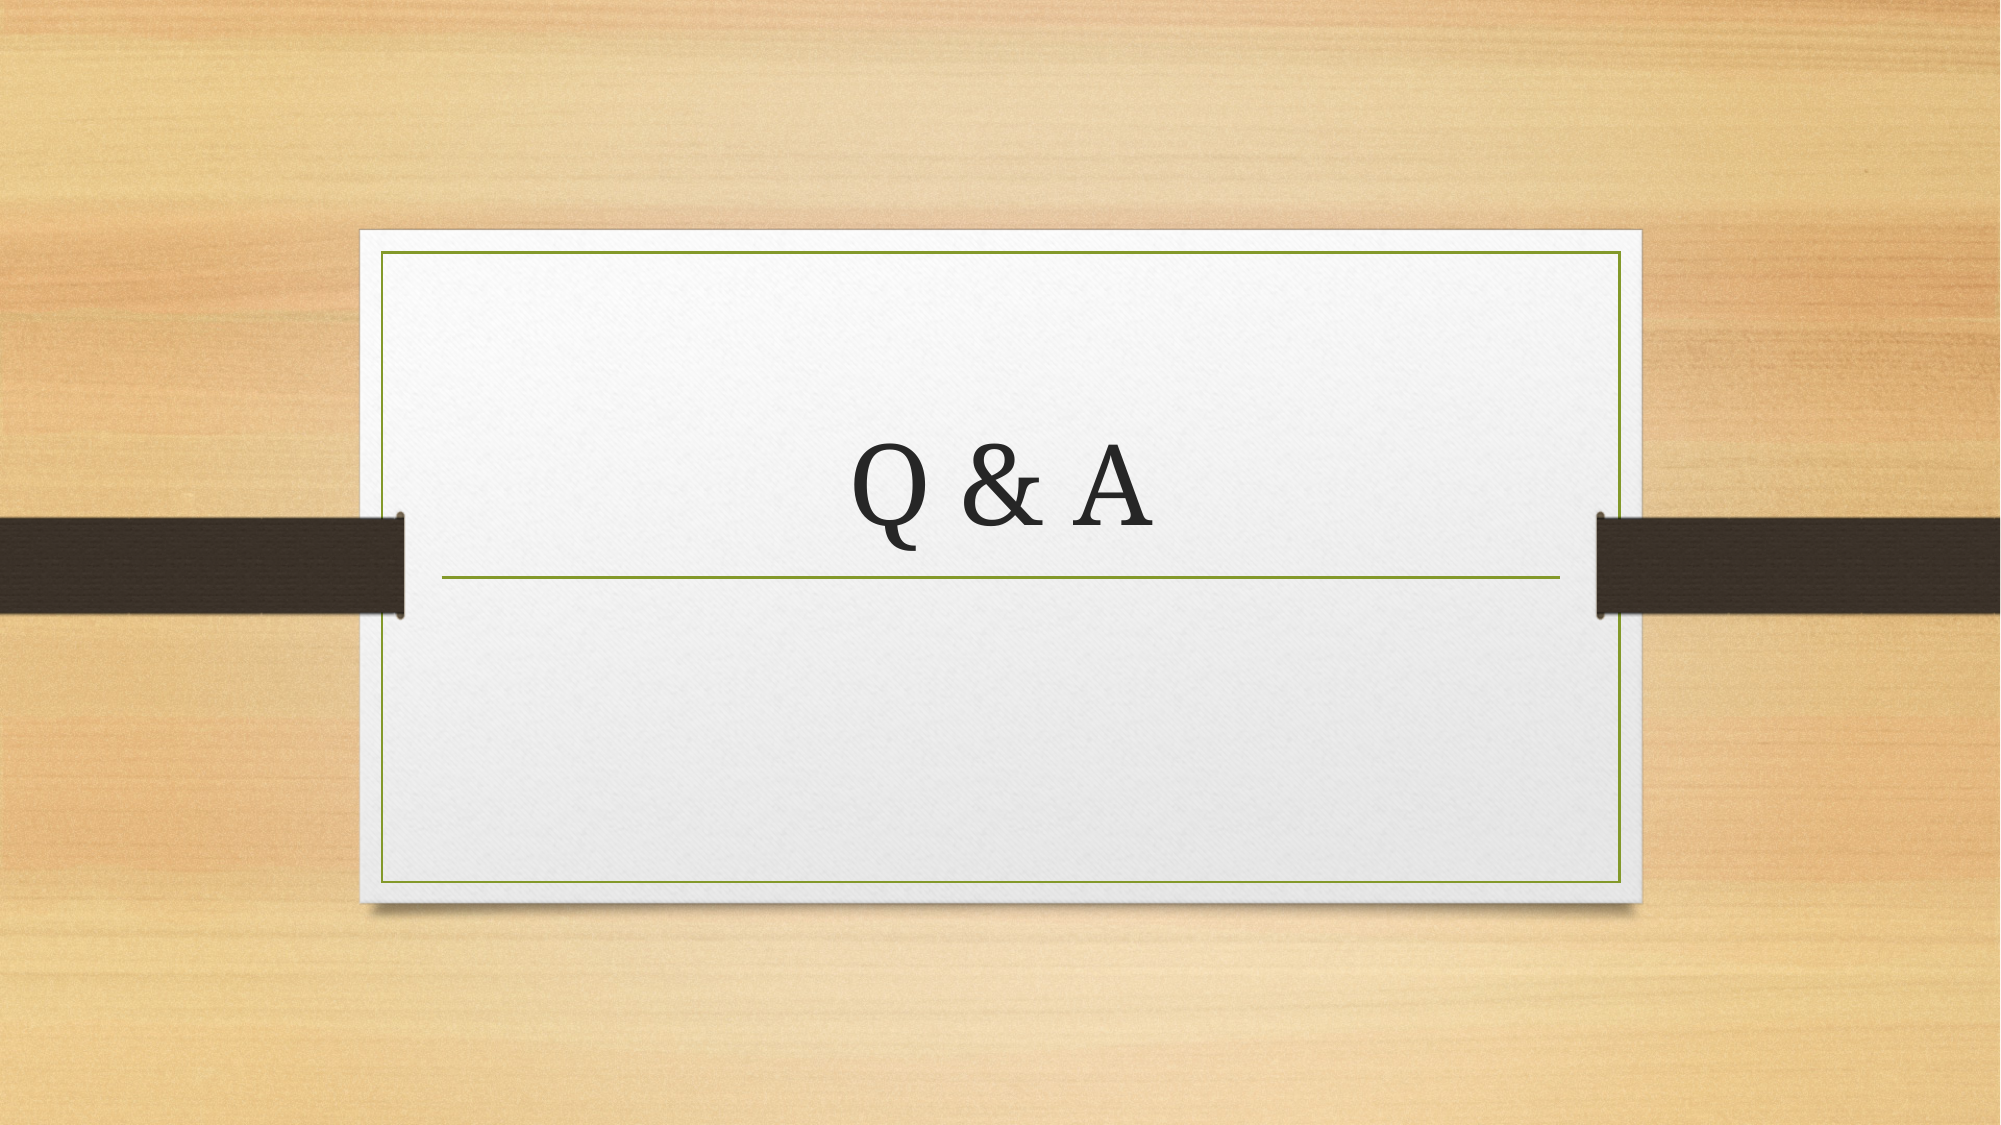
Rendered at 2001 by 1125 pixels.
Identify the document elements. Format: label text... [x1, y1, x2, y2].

picture [0, 0, 2001, 1125]
title Q & A [441, 306, 1560, 556]
